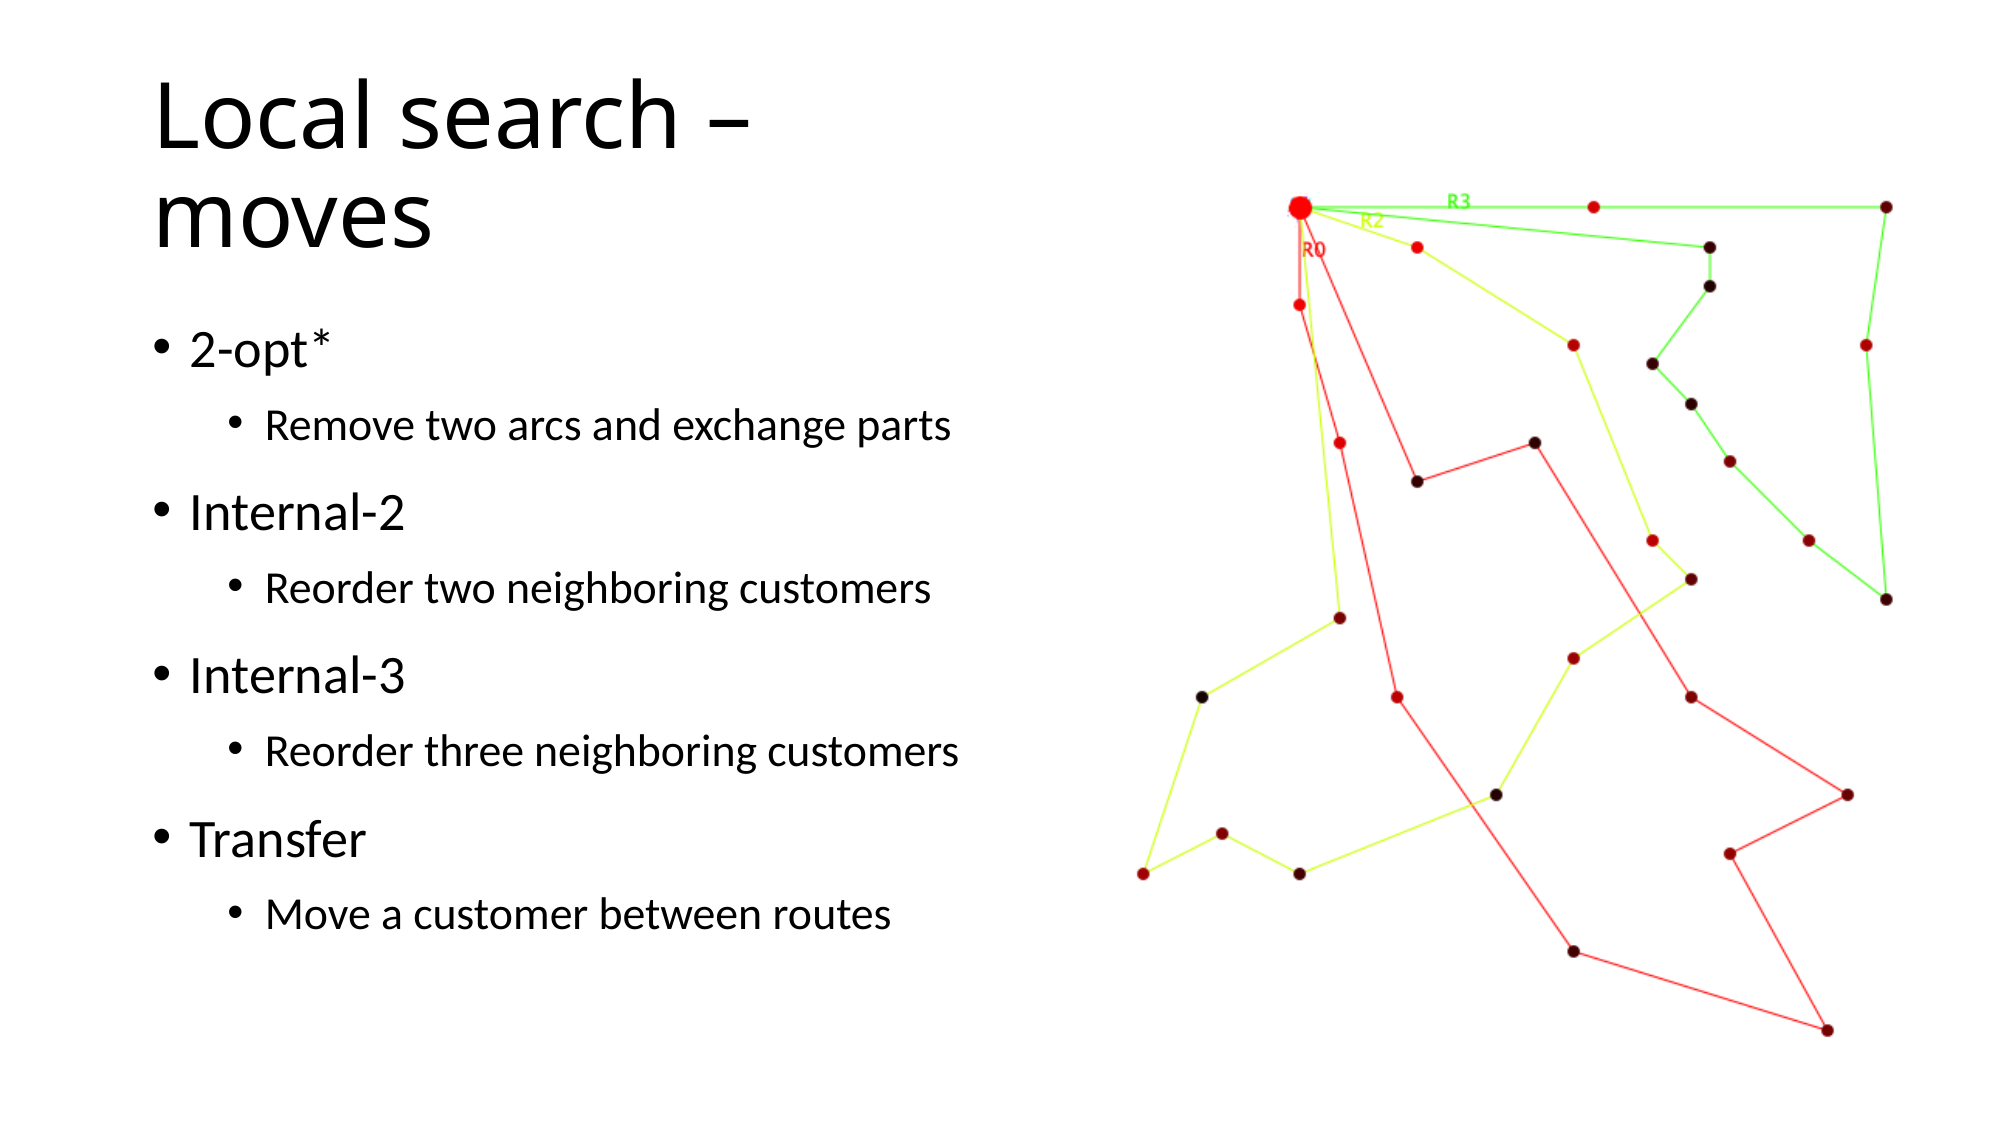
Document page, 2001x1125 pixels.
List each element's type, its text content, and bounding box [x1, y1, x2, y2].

picture [1131, 178, 1907, 1051]
title Local search – moves [137, 59, 1014, 278]
list 2-opt* Remove two arcs and exchange parts Internal-2 Reorder two neighboring customers Internal-3 Reorder three neighboring customers Transfer Move a customer between routes [137, 299, 1054, 1071]
